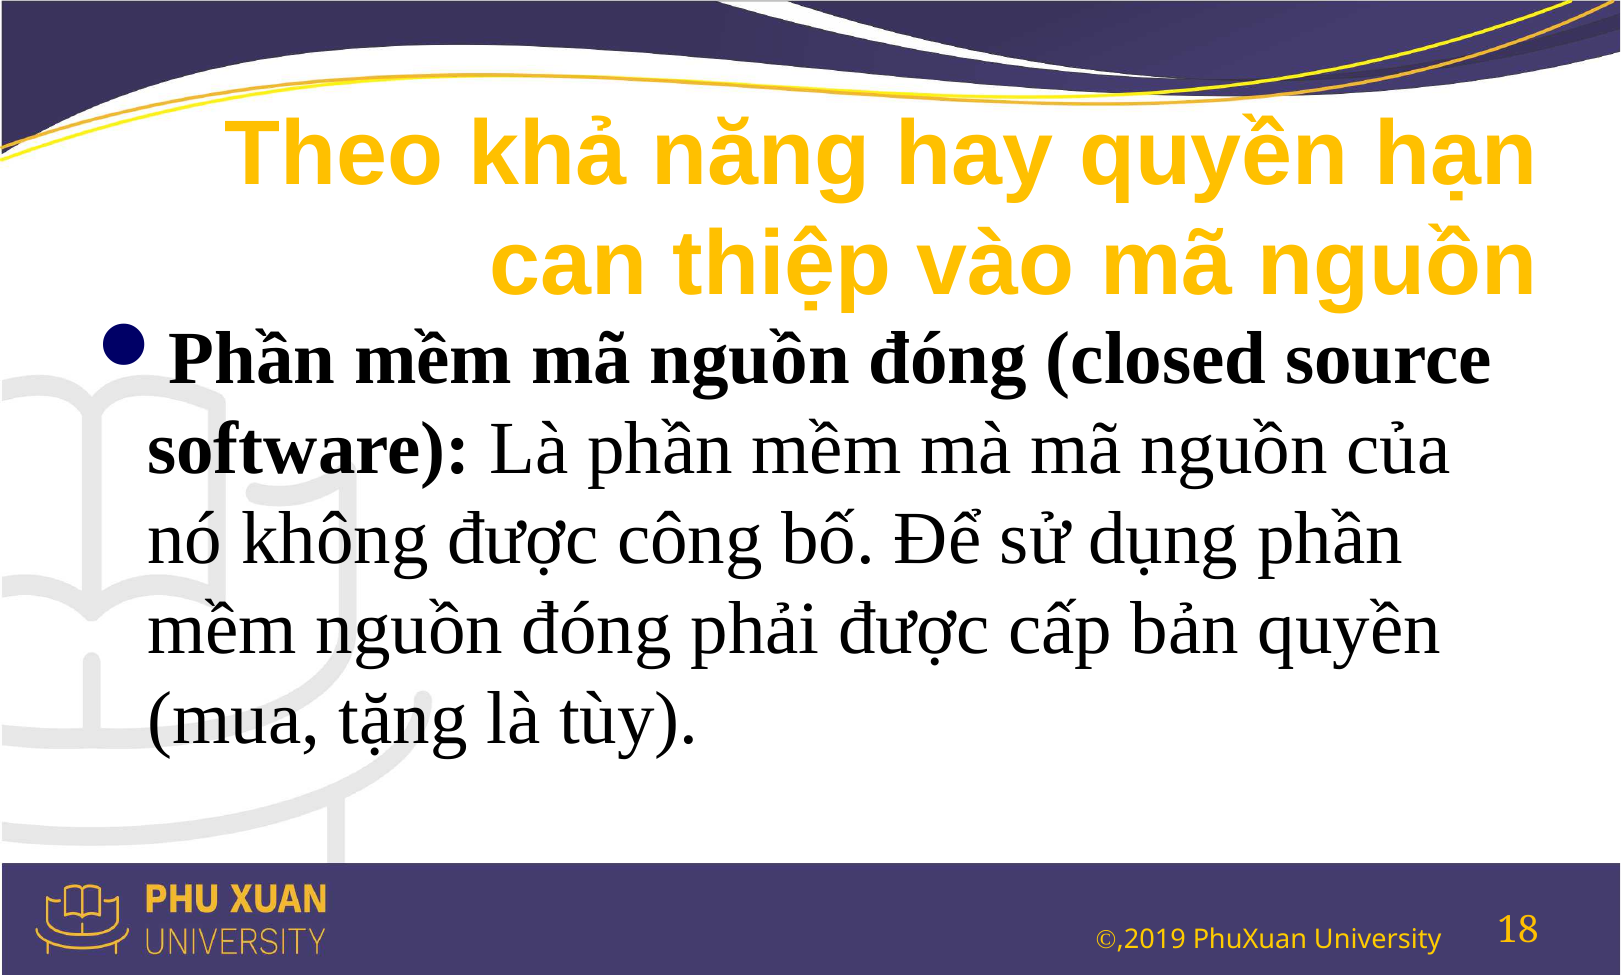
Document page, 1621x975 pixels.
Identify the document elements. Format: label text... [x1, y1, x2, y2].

picture [0, 0, 1621, 975]
slide_number 18 [1404, 903, 1539, 956]
title Theo khả năng hay quyền hạn can thiệp vào mã nguồn [81, 43, 1540, 300]
list Phần mềm mã nguồn đóng (closed source software): Là phần mềm mà mã nguồn của nó không được công bố. Để sử dụng phần mềm nguồn đóng phải được cấp bản quyền (mua, tặng là tùy). [81, 300, 1540, 841]
